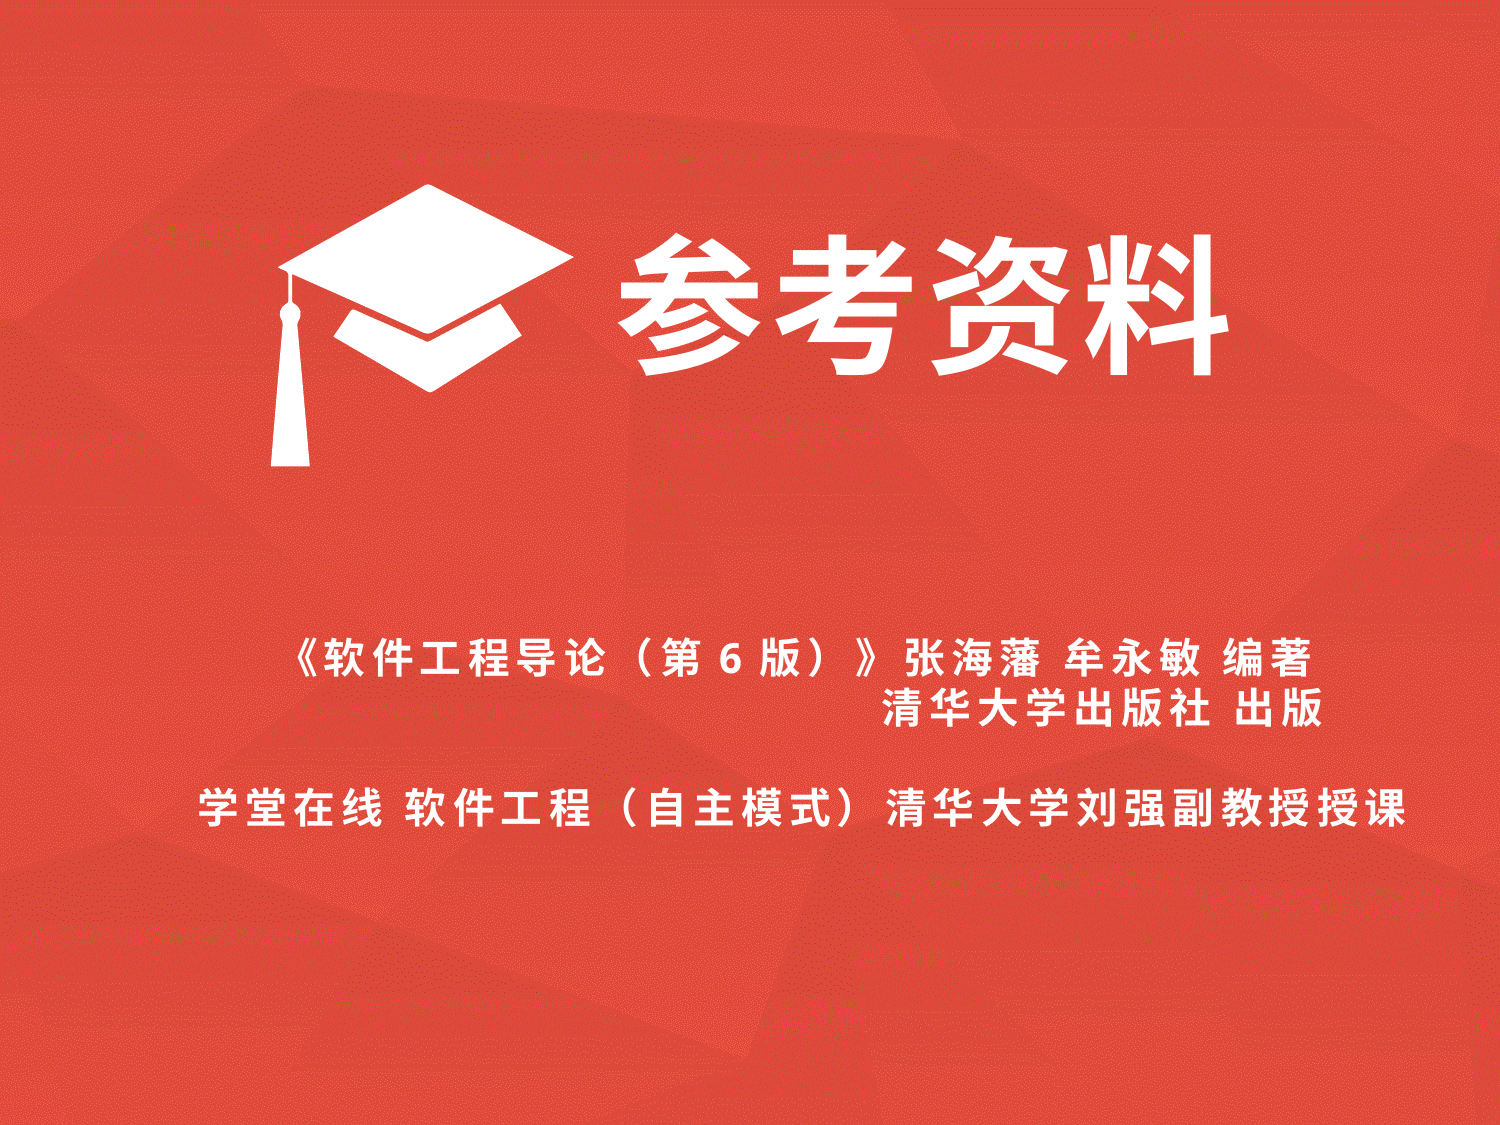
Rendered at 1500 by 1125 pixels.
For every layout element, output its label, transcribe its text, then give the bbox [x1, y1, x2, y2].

picture [0, 0, 1500, 1125]
text_box 《软件工程导论（第6版）》张海藩 牟永敏 编著 清华大学出版社 出版 学堂在线 软件工程（自主模式）清华大学刘强副教授授课 [182, 624, 1422, 885]
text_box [270, 183, 1260, 467]
